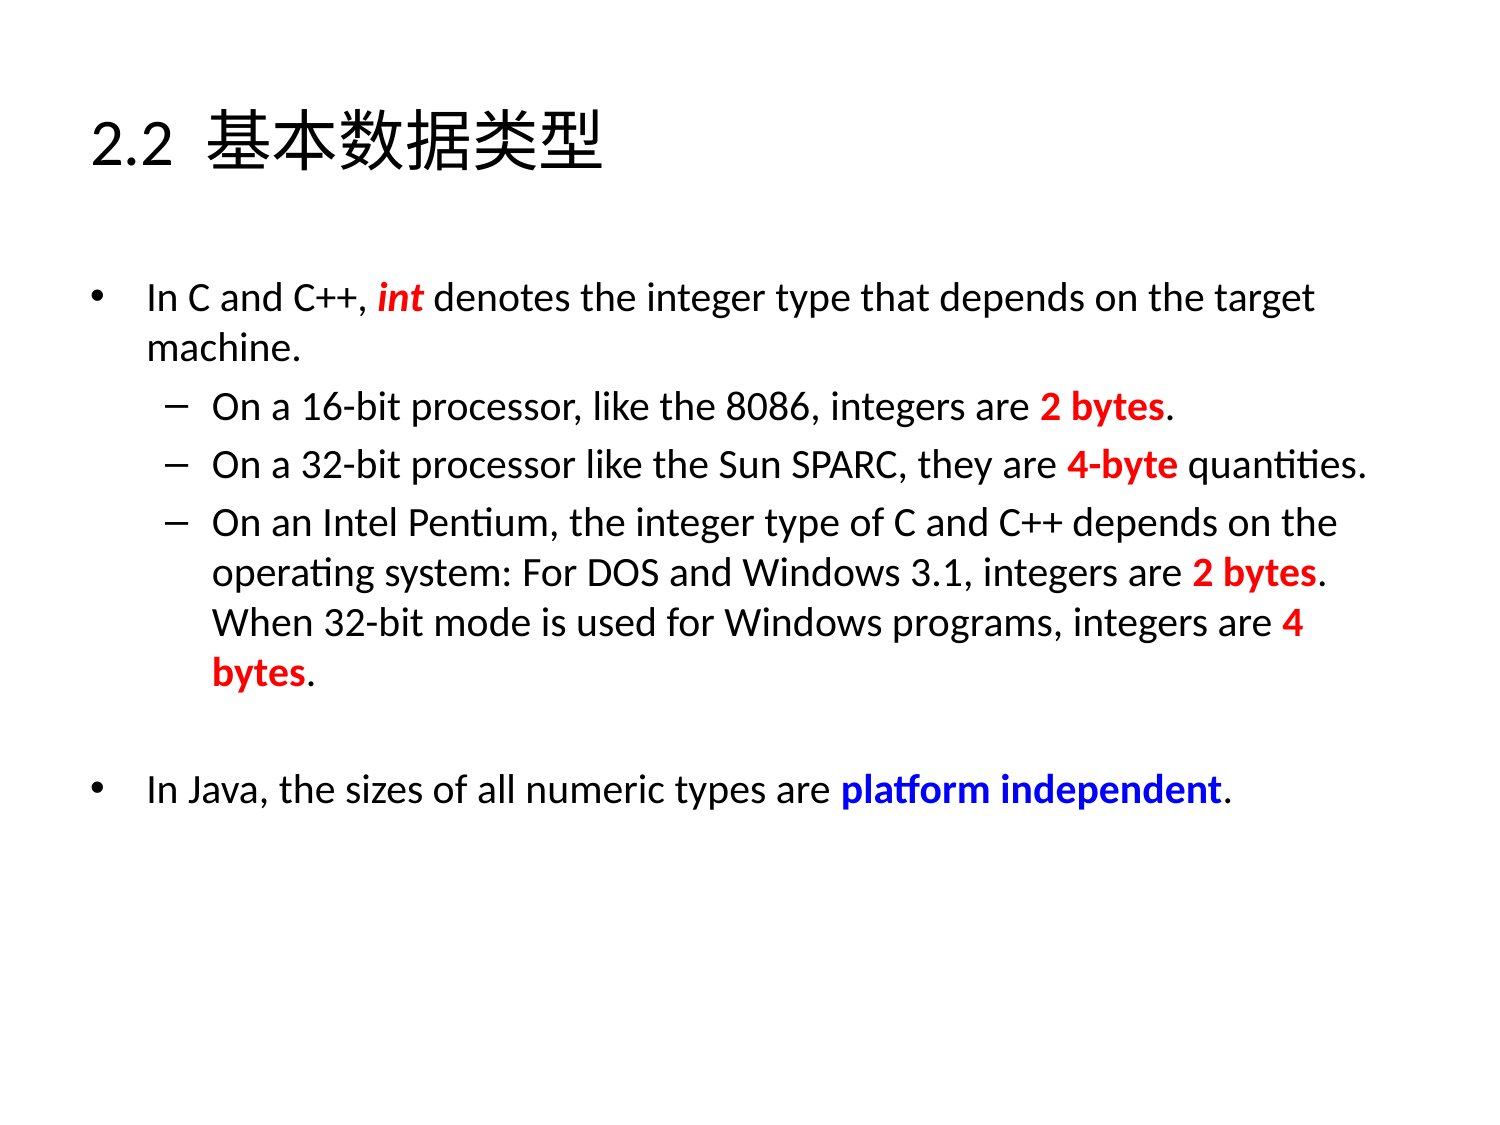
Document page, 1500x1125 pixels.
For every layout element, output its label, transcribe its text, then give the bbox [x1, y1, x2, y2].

title 2.2 基本数据类型 [75, 45, 1425, 233]
list In C and C++, int denotes the integer type that depends on the target machine. On a 16-bit processor, like the 8086, integers are 2 bytes. On a 32-bit processor like the Sun SPARC, they are 4-byte quantities. On an Intel Pentium, the integer type of C and C++ depends on the operating system: For DOS and Windows 3.1, integers are 2 bytes. When 32-bit mode is used for Windows programs, integers are 4 bytes. In Java, the sizes of all numeric types are platform independent. [75, 262, 1425, 1005]
